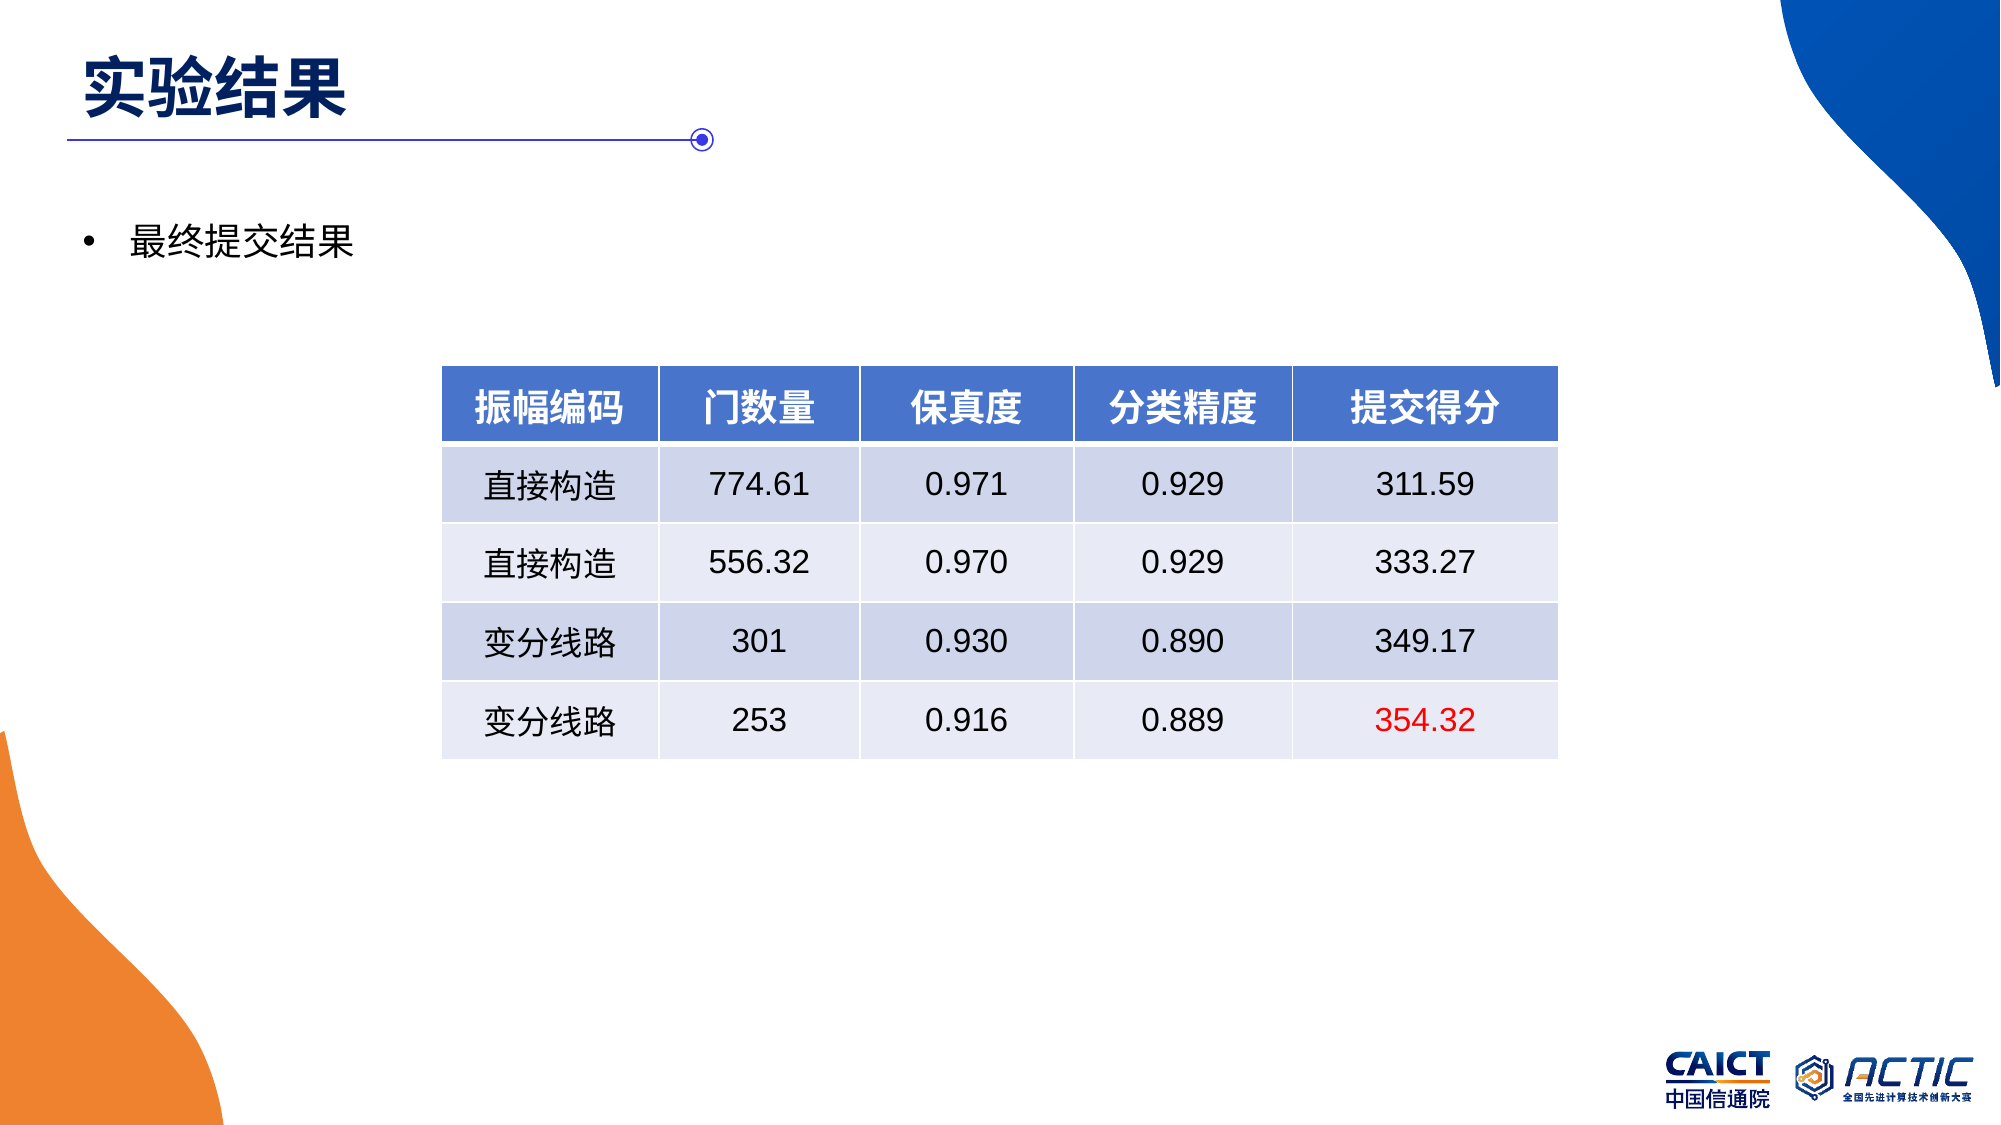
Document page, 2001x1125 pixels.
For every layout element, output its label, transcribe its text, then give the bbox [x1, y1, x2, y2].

table_cell 556.32 [660, 524, 859, 601]
table_header 分类精度 [1075, 366, 1292, 441]
table_cell 0.930 [861, 603, 1073, 680]
text_box 实验结果 [66, 37, 1637, 133]
table_header 提交得分 [1293, 366, 1558, 441]
table_header 门数量 [660, 366, 859, 441]
table_header 保真度 [861, 366, 1073, 441]
table_cell 0.916 [861, 682, 1073, 759]
table_cell 变分线路 [442, 603, 658, 680]
table_cell 0.970 [861, 524, 1073, 601]
table_cell 311.59 [1293, 447, 1558, 522]
table_cell 0.929 [1075, 524, 1292, 601]
table_cell 0.971 [861, 447, 1073, 522]
picture [1779, 1036, 1992, 1124]
text_box 最终提交结果 [67, 199, 370, 271]
text_box [1779, 0, 2000, 389]
table_cell 直接构造 [442, 524, 658, 601]
table_cell 774.61 [660, 447, 859, 522]
table_header 振幅编码 [442, 366, 658, 441]
table_cell 354.32 [1293, 682, 1558, 759]
table_cell 0.929 [1075, 447, 1292, 522]
table_cell 0.889 [1075, 682, 1292, 759]
table_cell 333.27 [1293, 524, 1558, 601]
table_cell 0.890 [1075, 603, 1292, 680]
table_cell 349.17 [1293, 603, 1558, 680]
text_box [0, 729, 225, 1125]
picture [1666, 1050, 1771, 1110]
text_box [66, 128, 714, 152]
table_cell 变分线路 [442, 682, 658, 759]
table_cell 301 [660, 603, 859, 680]
table_cell 253 [660, 682, 859, 759]
table_cell 直接构造 [442, 447, 658, 522]
